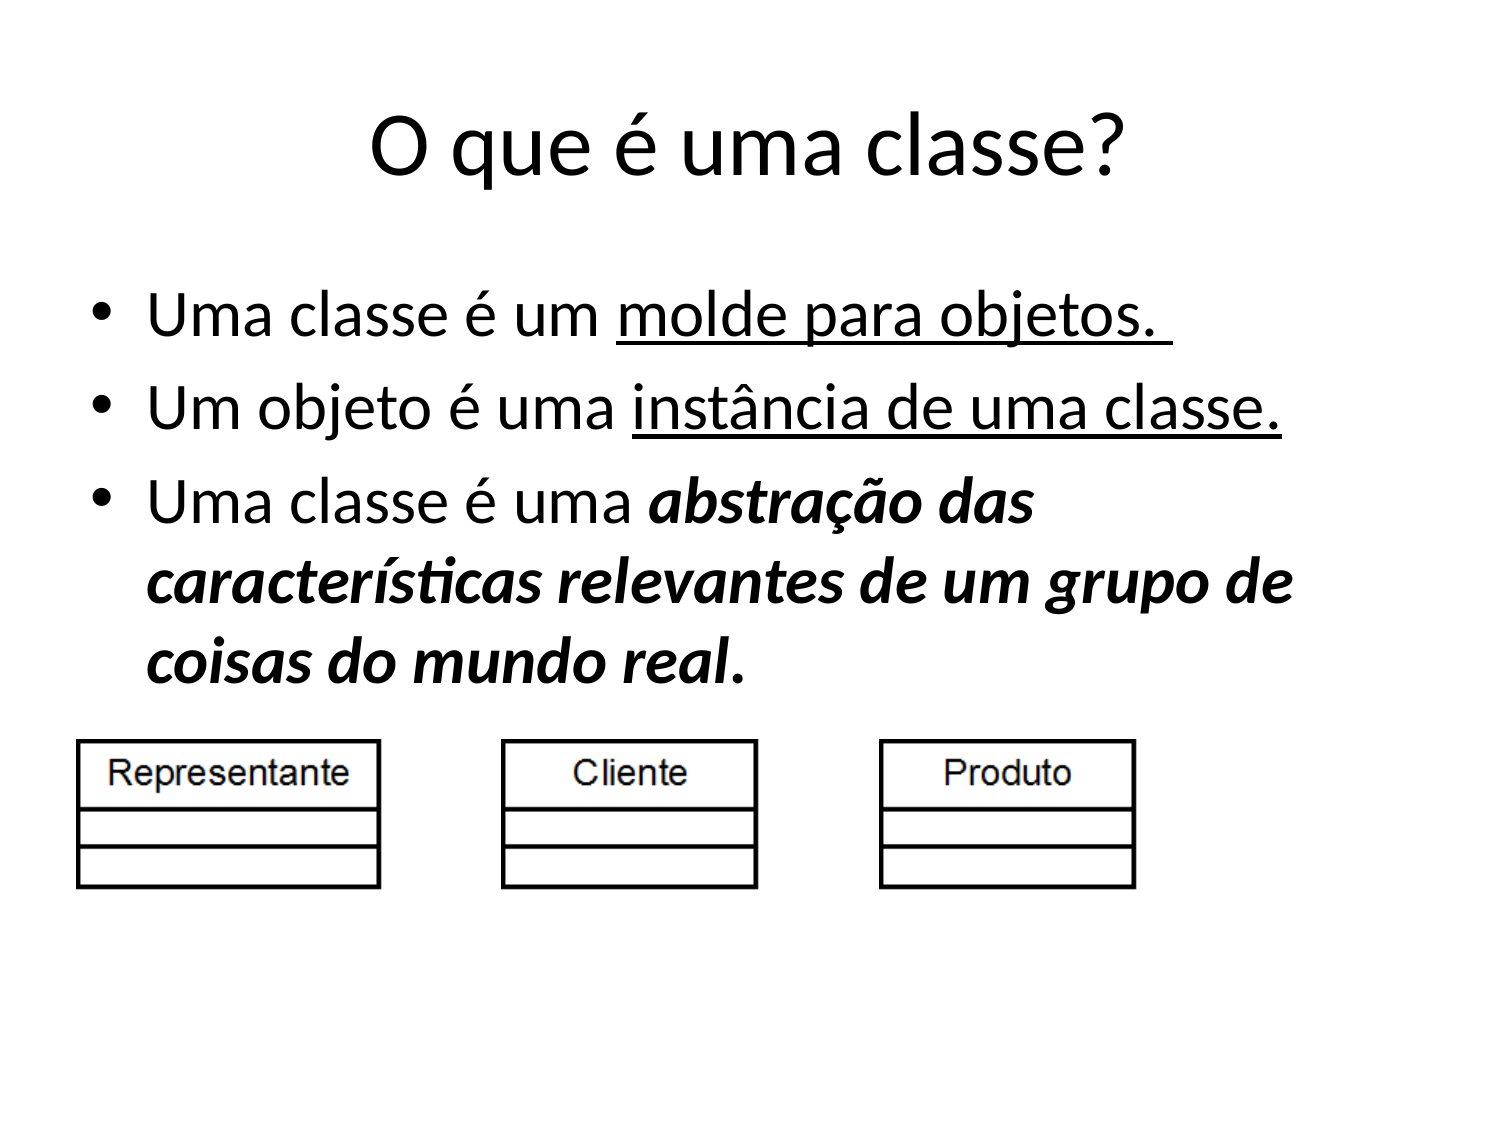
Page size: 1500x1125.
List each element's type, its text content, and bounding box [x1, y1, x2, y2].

list Uma classe é um molde para objetos. Um objeto é uma instância de uma classe. Uma classe é uma abstração das características relevantes de um grupo de coisas do mundo real. [75, 262, 1425, 1005]
picture [879, 739, 1138, 892]
picture [76, 739, 383, 892]
picture [501, 739, 760, 892]
title O que é uma classe? [75, 45, 1425, 233]
